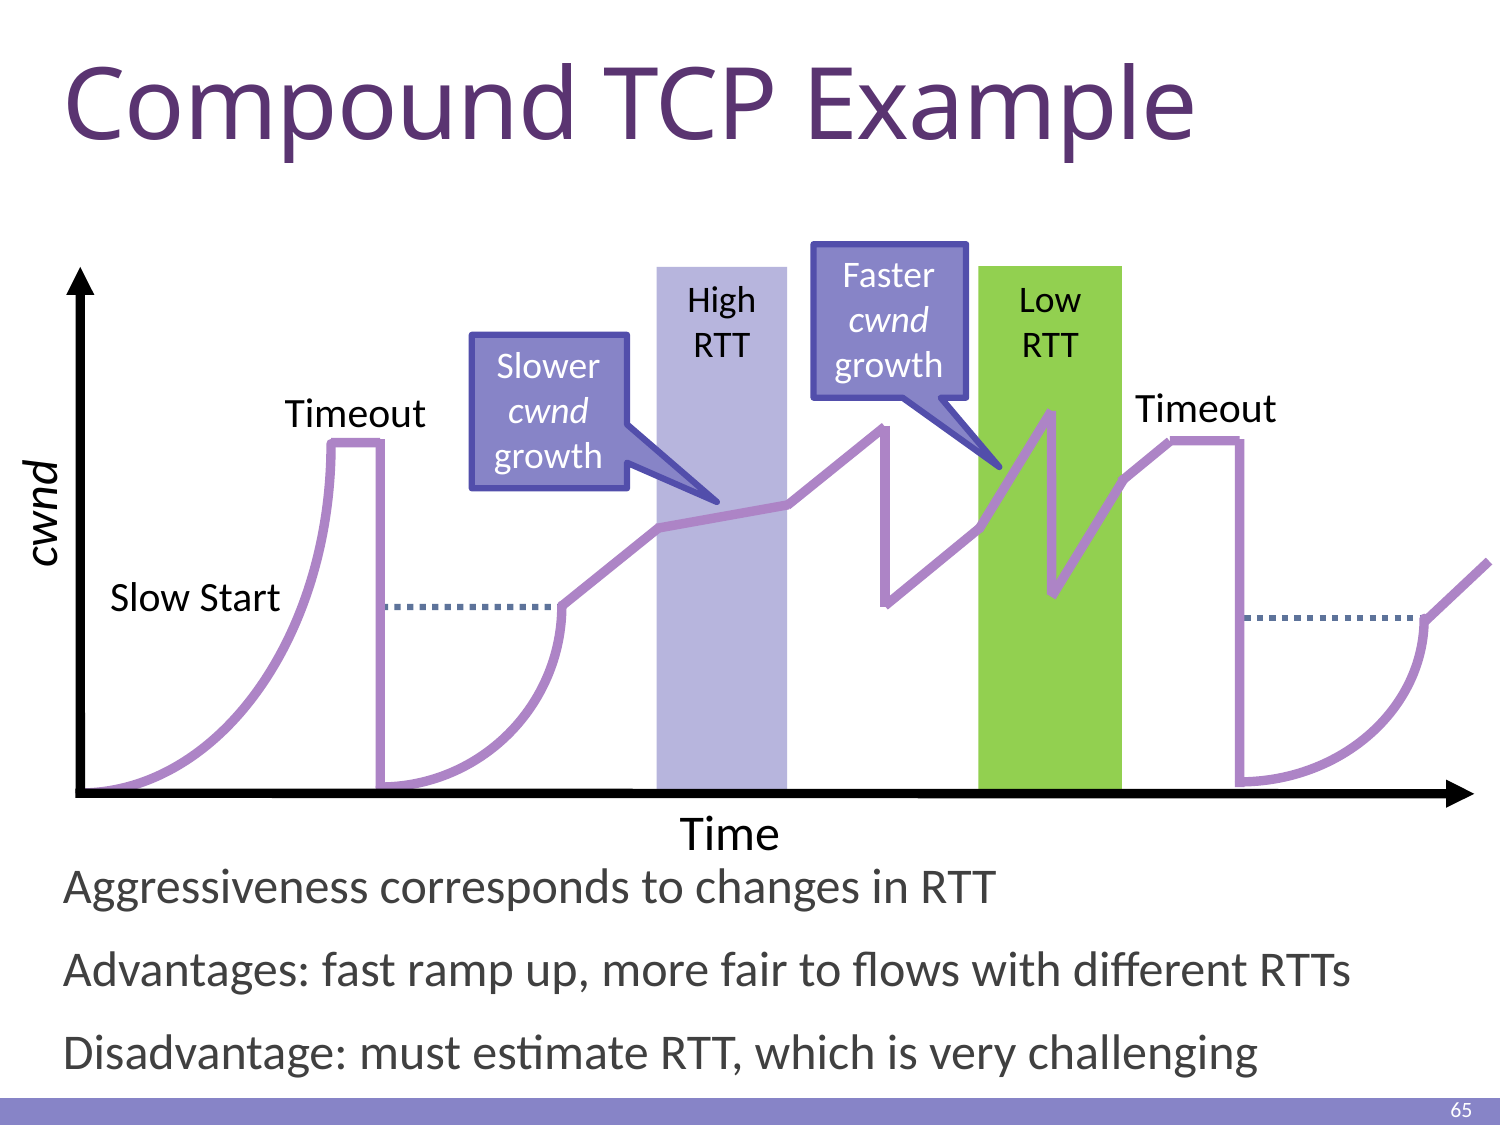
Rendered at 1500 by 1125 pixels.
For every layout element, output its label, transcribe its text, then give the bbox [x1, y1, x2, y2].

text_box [812, 242, 967, 399]
title Compound TCP Example [48, 47, 1470, 168]
text_box [1240, 618, 1425, 782]
text_box Timeout [269, 377, 442, 444]
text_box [977, 265, 1123, 794]
text_box [74, 266, 87, 793]
text_box [1130, 787, 1475, 800]
text_box cwnd [0, 444, 75, 583]
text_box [656, 266, 788, 795]
list Aggressiveness corresponds to changes in RTT Advantages: fast ramp up, more fair to flows with different RTTs Disadvantage: must estimate RTT, which is very challenging [48, 852, 1470, 1100]
slide_number 65 [1326, 1091, 1488, 1125]
text_box [380, 605, 562, 788]
text_box Time [664, 796, 796, 869]
text_box [81, 443, 332, 793]
text_box Timeout [1130, 373, 1293, 439]
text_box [470, 332, 628, 489]
